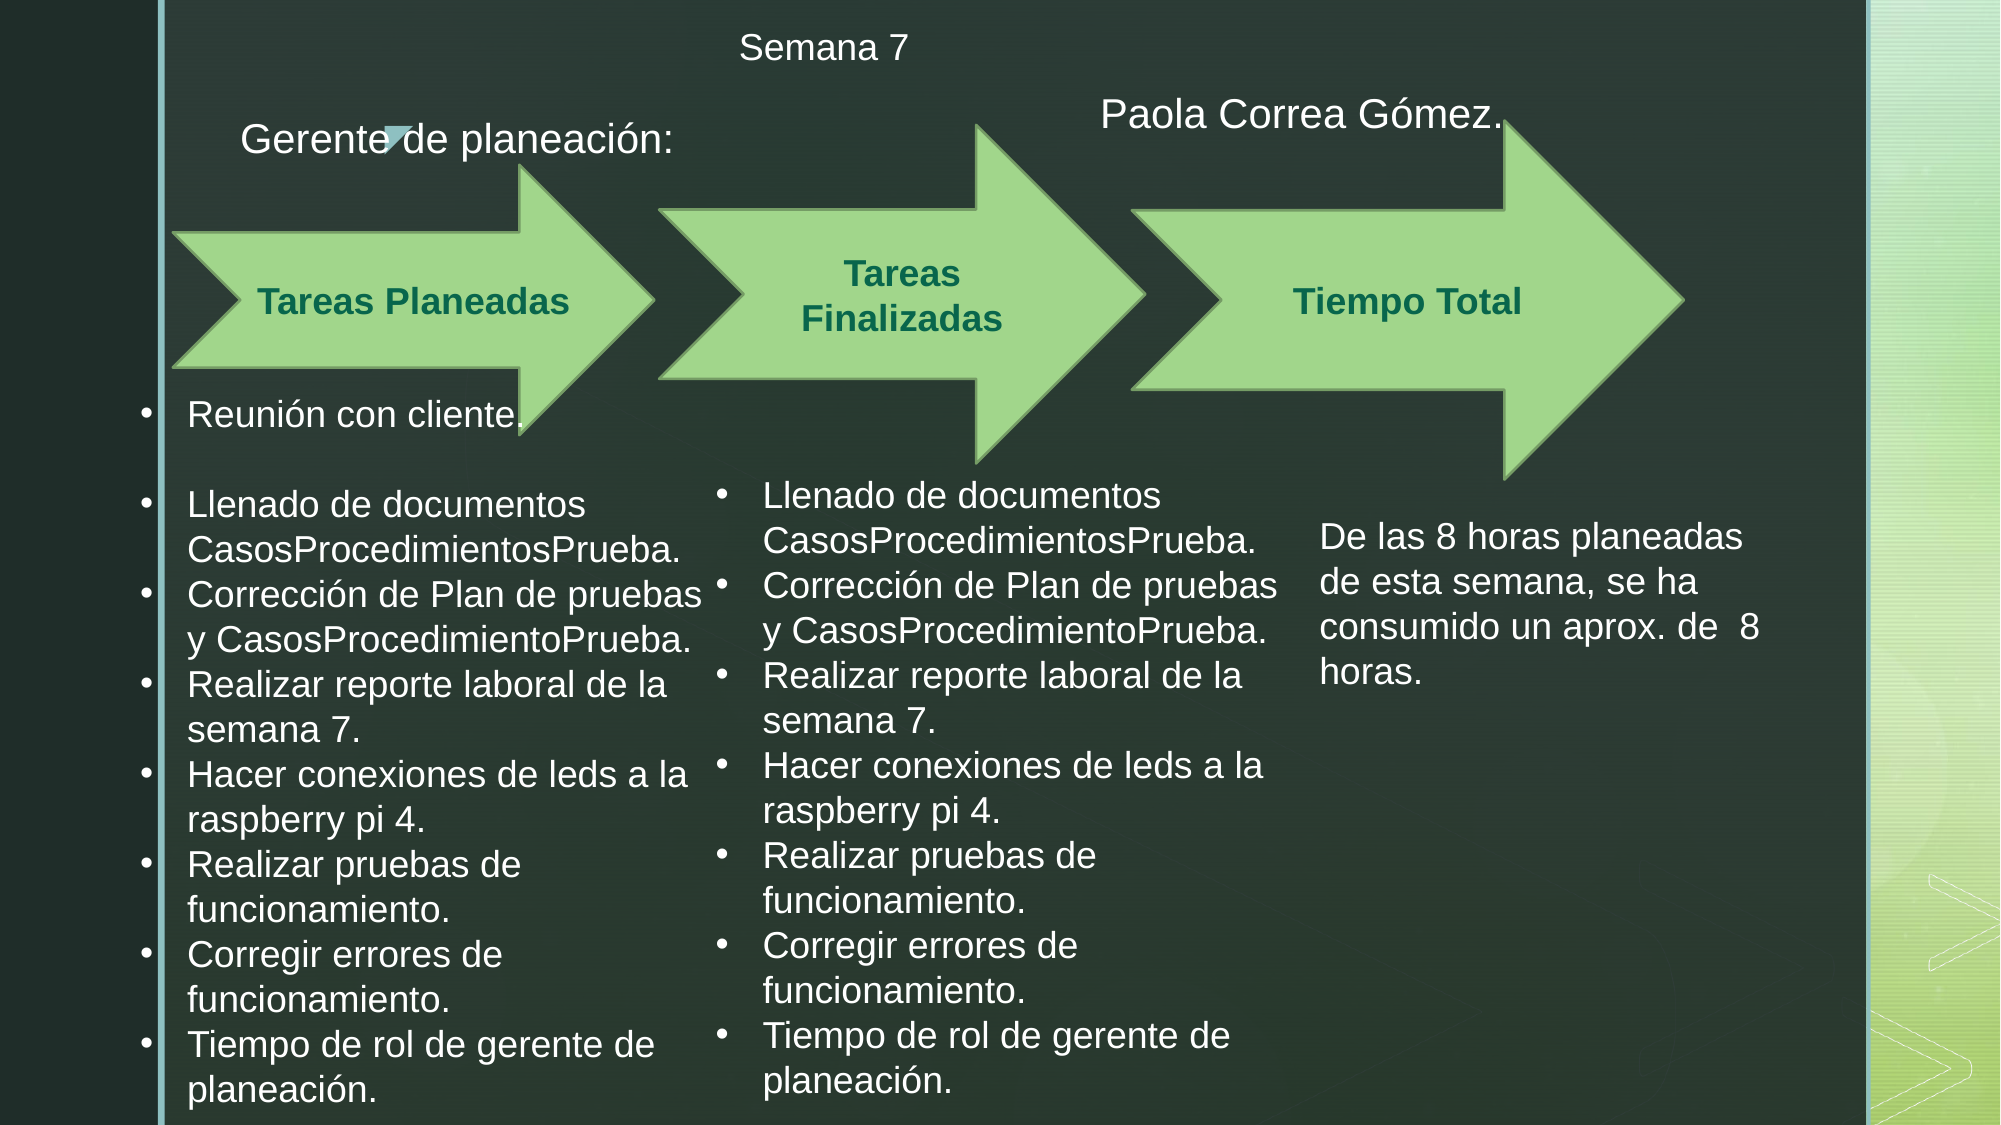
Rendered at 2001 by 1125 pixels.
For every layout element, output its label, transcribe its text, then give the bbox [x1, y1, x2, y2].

text_box De las 8 horas planeadas de esta semana, se ha consumido un aprox. de 8 horas. [1304, 505, 1809, 701]
text_box Reunión con cliente. Llenado de documentos CasosProcedimientosPrueba. Corrección de Plan de pruebas y CasosProcedimientoPrueba. Realizar reporte laboral de la semana 7. Hacer conexiones de leds a la raspberry pi 4. Realizar pruebas de funcionamiento. Corregir errores de funcionamiento. Tiempo de rol de gerente de planeación. [125, 382, 724, 1118]
text_box Semana 7 [723, 15, 1727, 76]
text_box Tiempo Total [1131, 144, 1685, 480]
text_box Paola Correa Gómez. [1085, 78, 1572, 144]
picture [1871, 0, 2001, 1125]
text_box Tareas Planeadas [172, 170, 655, 382]
text_box Llenado de documentos CasosProcedimientosPrueba. Corrección de Plan de pruebas y CasosProcedimientoPrueba. Realizar reporte laboral de la semana 7. Hacer conexiones de leds a la raspberry pi 4. Realizar pruebas de funcionamiento. Corregir errores de funcionamiento. Tiempo de rol de gerente de planeación. [700, 463, 1300, 1109]
text_box Tareas Finalizadas [659, 124, 1146, 463]
text_box Gerente de planeación: [225, 104, 744, 170]
